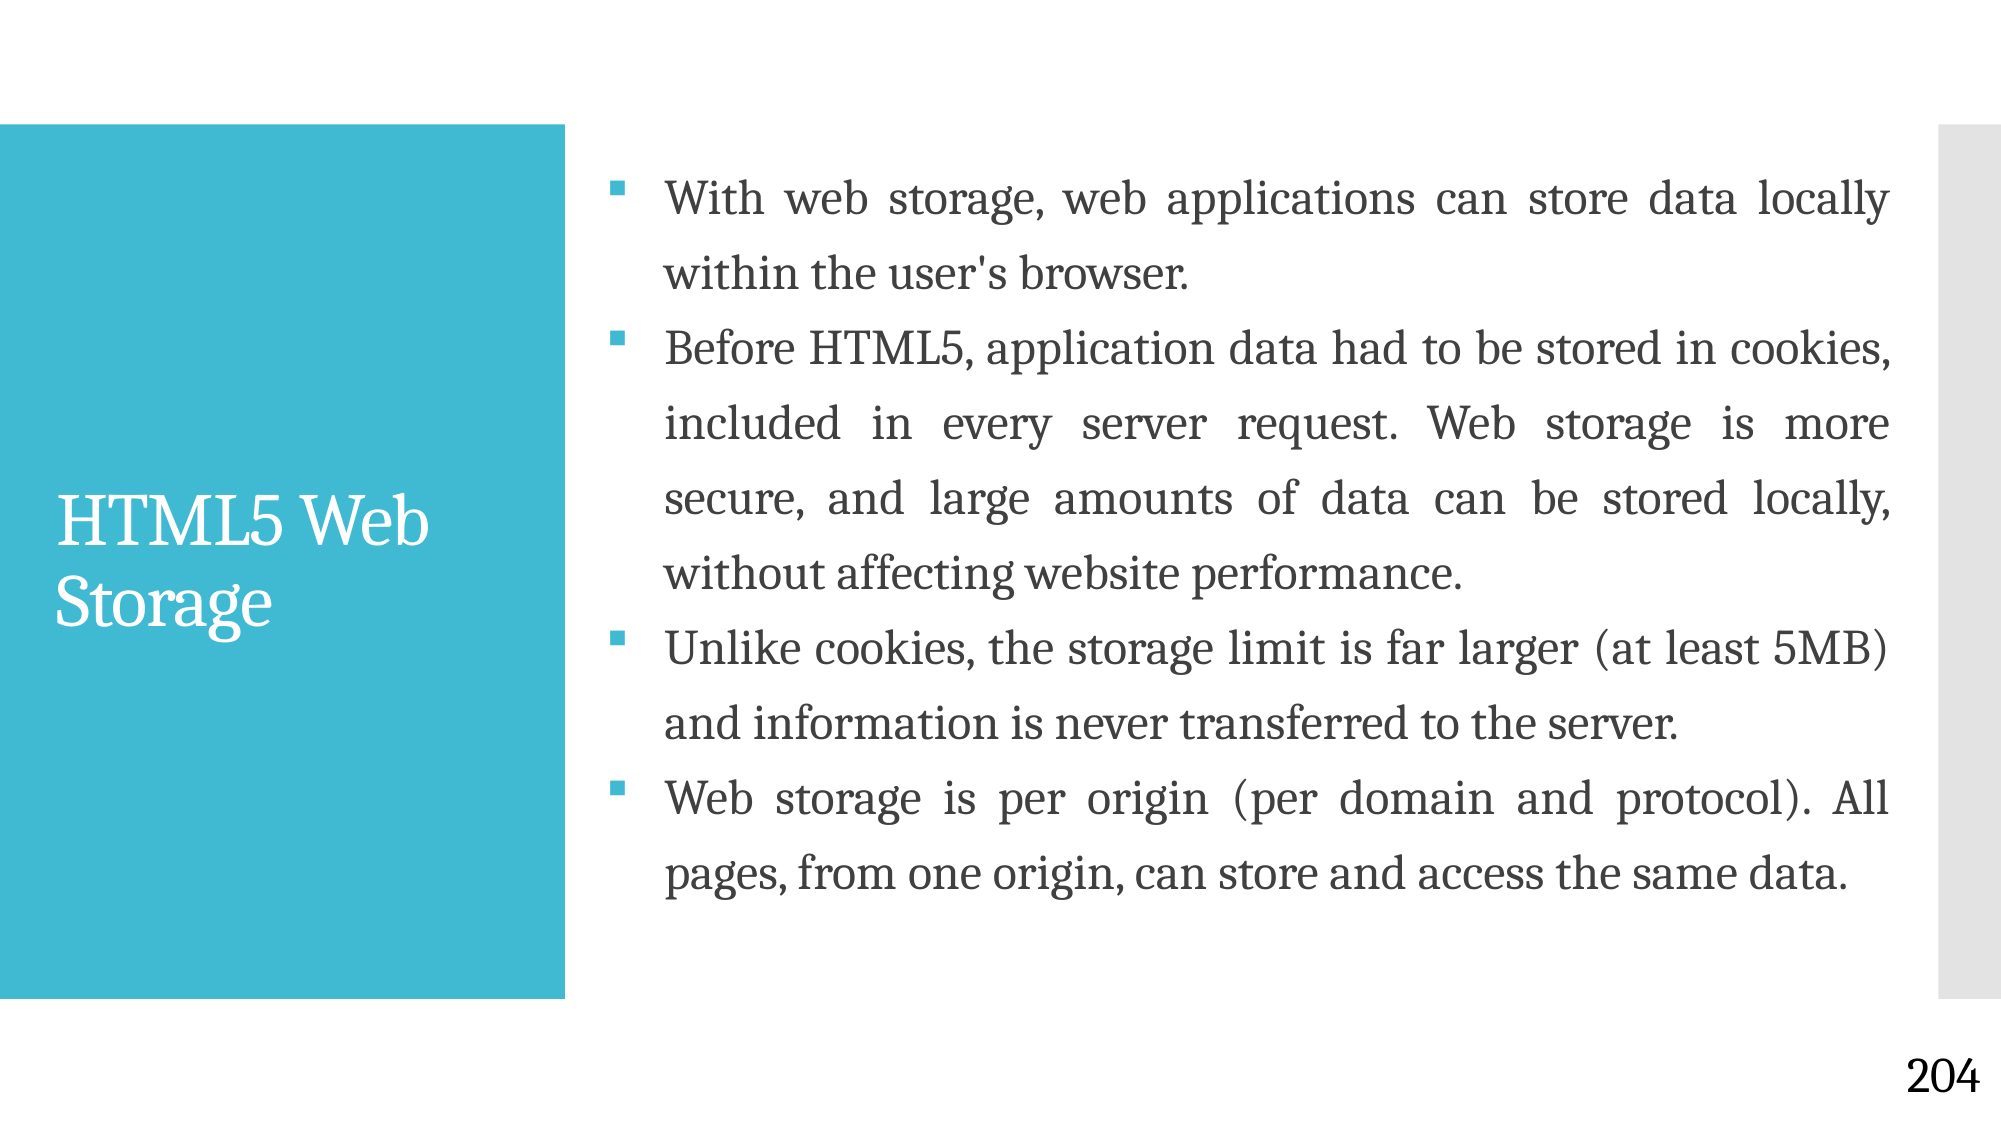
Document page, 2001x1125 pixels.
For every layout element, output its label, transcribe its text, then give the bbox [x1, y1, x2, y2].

slide_number 204 [1744, 1042, 1996, 1103]
title HTML5 Web Storage [41, 184, 525, 940]
list With web storage, web applications can store data locally within the user's browser. Before HTML5, application data had to be stored in cookies, included in every server request. Web storage is more secure, and large amounts of data can be stored locally, without affecting website performance. Unlike cookies, the storage limit is far larger (at least 5MB) and information is never transferred to the server. Web storage is per origin (per domain and protocol). All pages, from one origin, can store and access the same data. [591, 141, 1906, 982]
